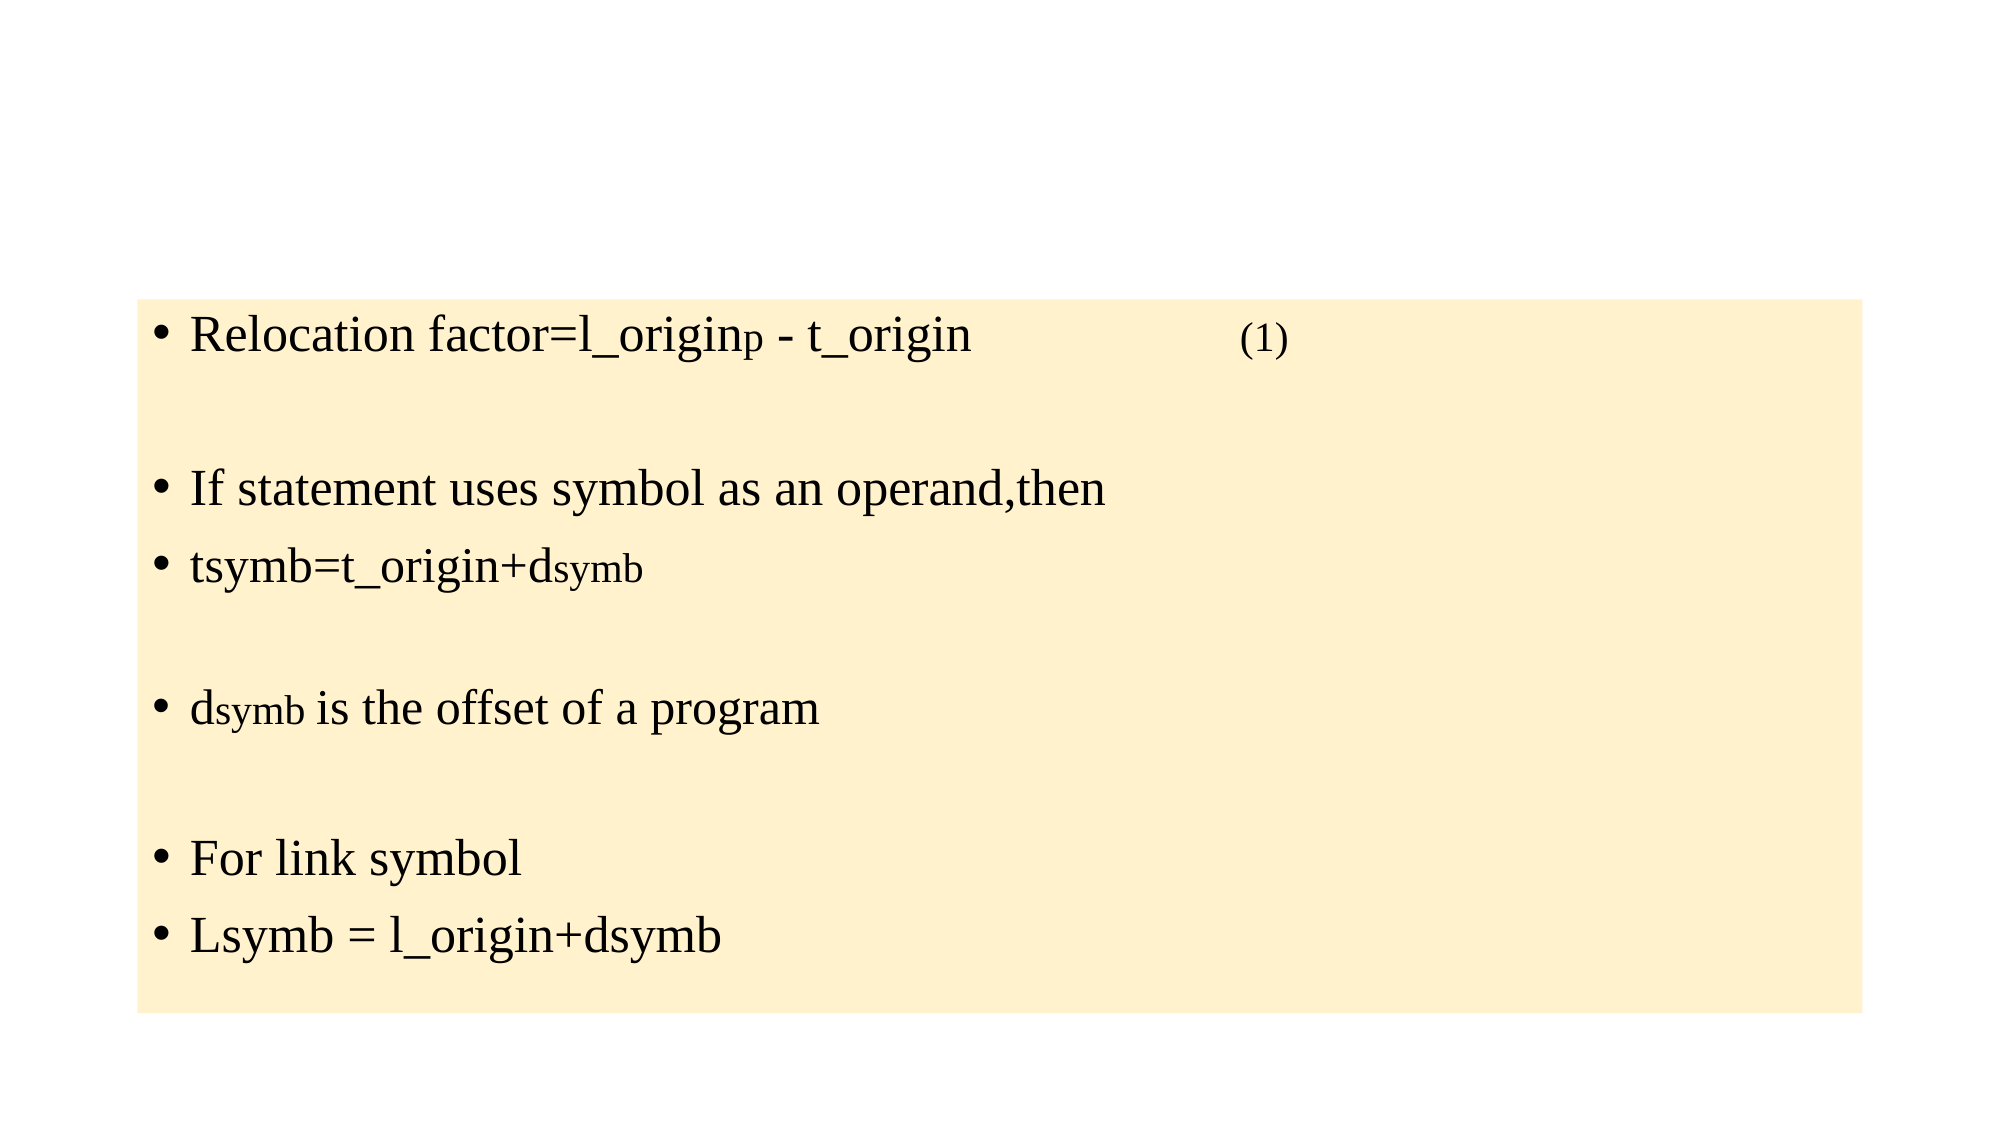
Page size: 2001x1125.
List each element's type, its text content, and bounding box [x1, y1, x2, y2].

list Relocation factor=l_originp - t_origin (1) If statement uses symbol as an operand,then tsymb=t_origin+dsymb dsymb is the offset of a program For link symbol Lsymb = l_origin+dsymb [137, 299, 1863, 1014]
